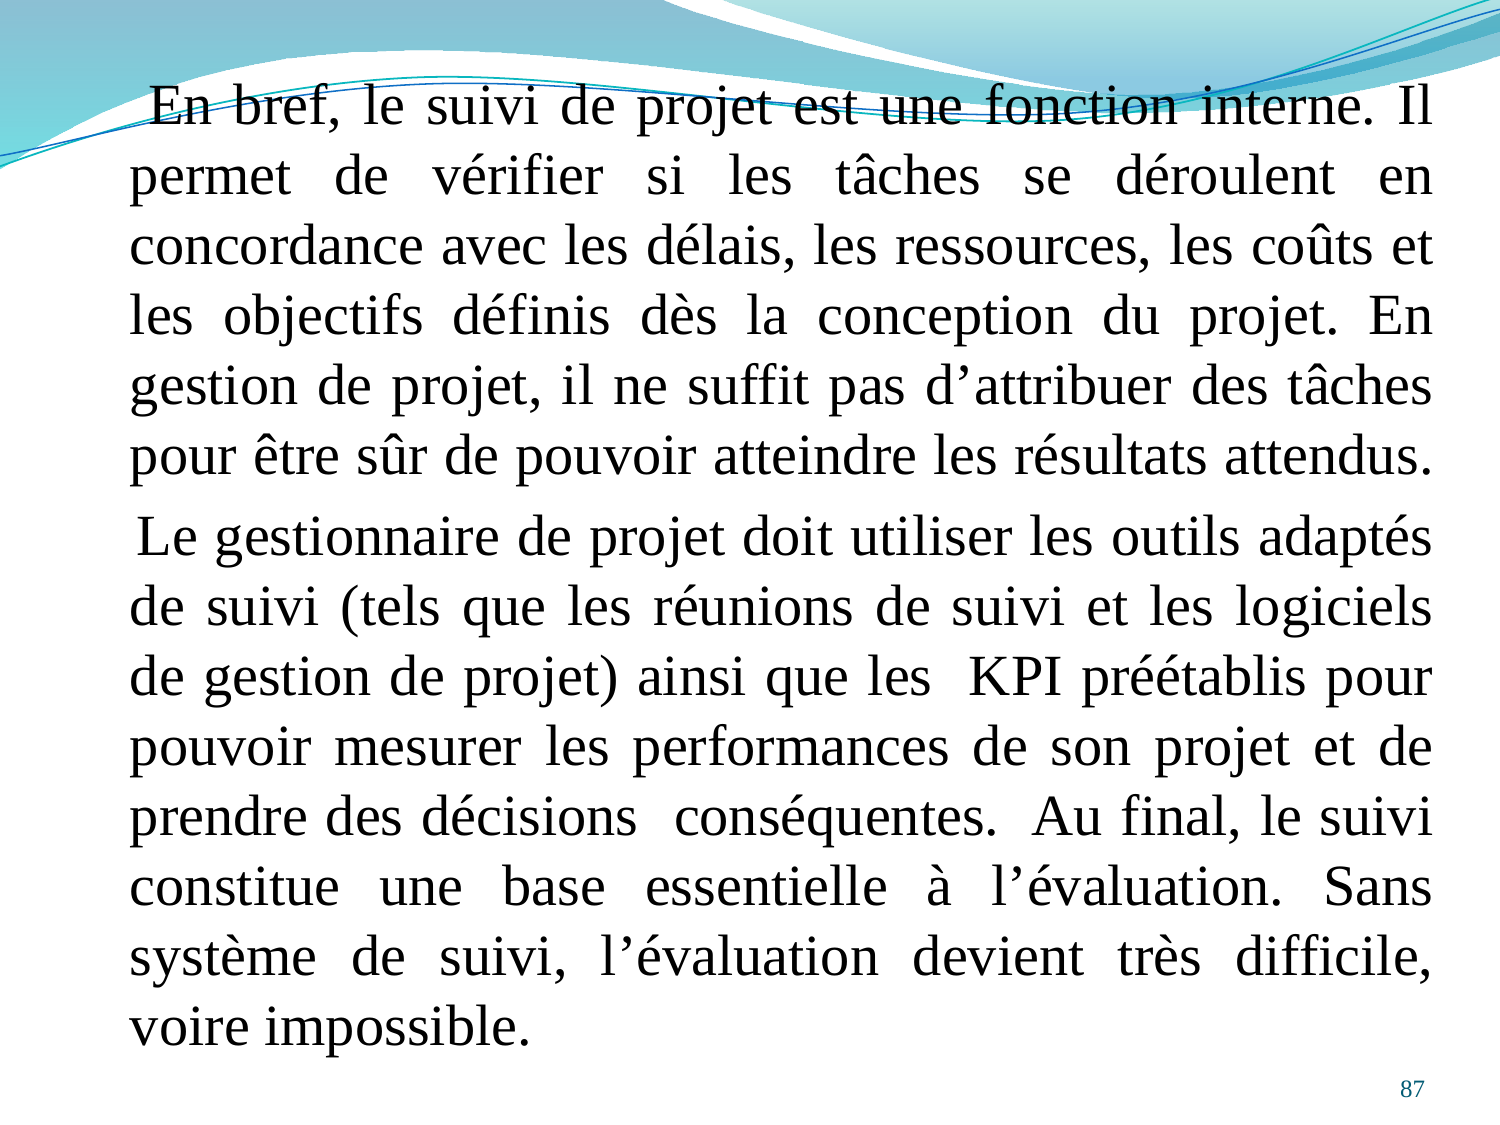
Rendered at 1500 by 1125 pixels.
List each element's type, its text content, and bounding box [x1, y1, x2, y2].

slide_number 87 [1299, 1042, 1425, 1103]
list En bref, le suivi de projet est une fonction interne. Il permet de vérifier si les tâches se déroulent en concordance avec les délais, les ressources, les coûts et les objectifs définis dès la conception du projet. En gestion de projet, il ne suffit pas d’attribuer des tâches pour être sûr de pouvoir atteindre les résultats attendus. Le gestionnaire de projet doit utiliser les outils adaptés de suivi (tels que les réunions de suivi et les logiciels de gestion de projet) ainsi que les KPI préétablis pour pouvoir mesurer les performances de son projet et de prendre des décisions conséquentes. Au final, le suivi constitue une base essentielle à l’évaluation. Sans système de suivi, l’évaluation devient très difficile, voire impossible. [70, 58, 1450, 1079]
